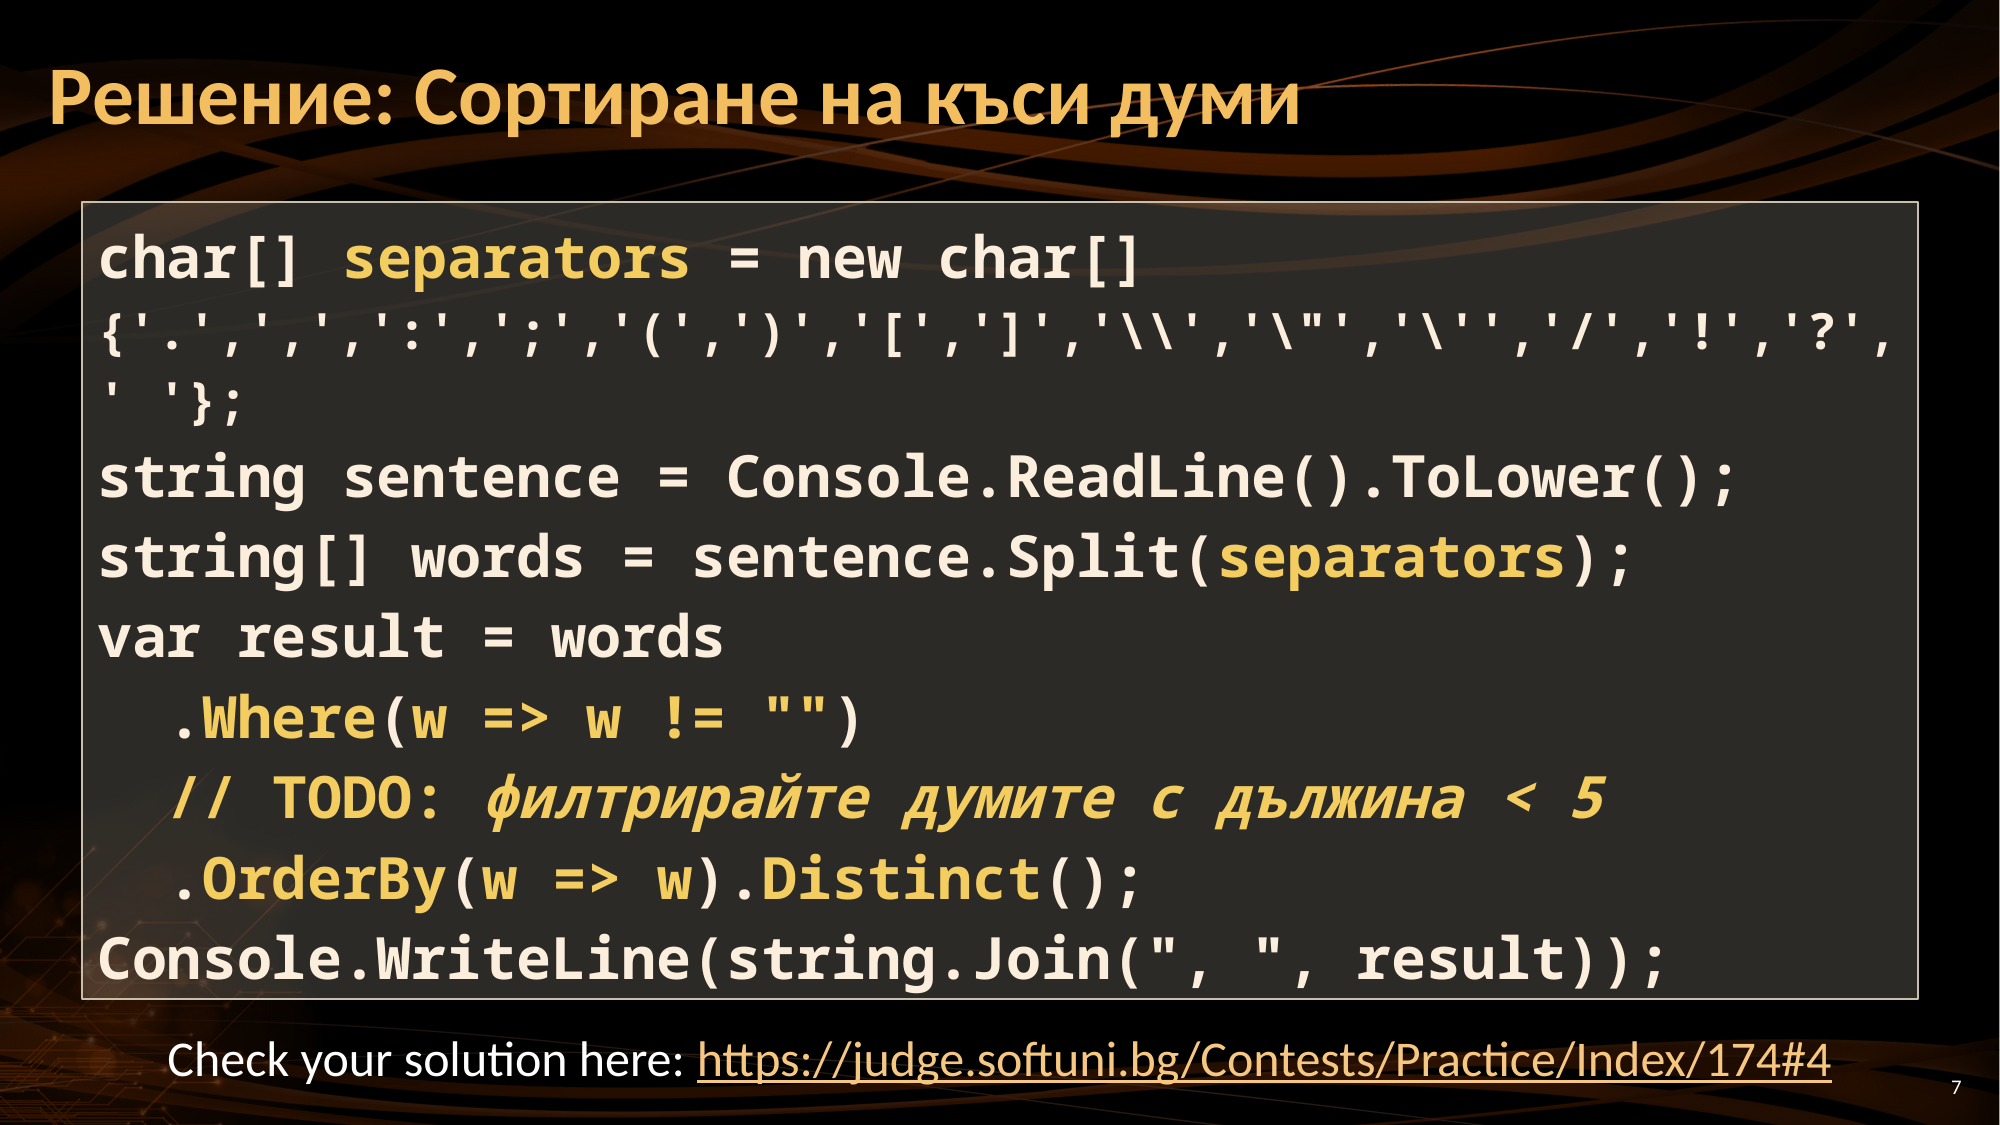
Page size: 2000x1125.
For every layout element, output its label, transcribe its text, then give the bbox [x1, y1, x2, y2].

text_box Check your solution here: https://judge.softuni.bg/Contests/Practice/Index/174#4 [134, 1019, 1866, 1095]
picture [0, 0, 2000, 1125]
text_box char[] separators = new char[] {'.',',',':',';','(',')','[',']','\\','\"','\'','/','!','?',' '}; string sentence = Console.ReadLine().ToLower(); string[] words = sentence.Split(separators); var result = words .Where(w => w != "") // TODO: филтрирайте думите с дължина < 5 .OrderBy(w => w).Distinct(); Console.WriteLine(string.Join(", ", result)); [82, 202, 1919, 999]
slide_number 7 [1897, 1070, 1968, 1103]
title Решение: Сортиране на къси думи [30, 6, 1602, 189]
